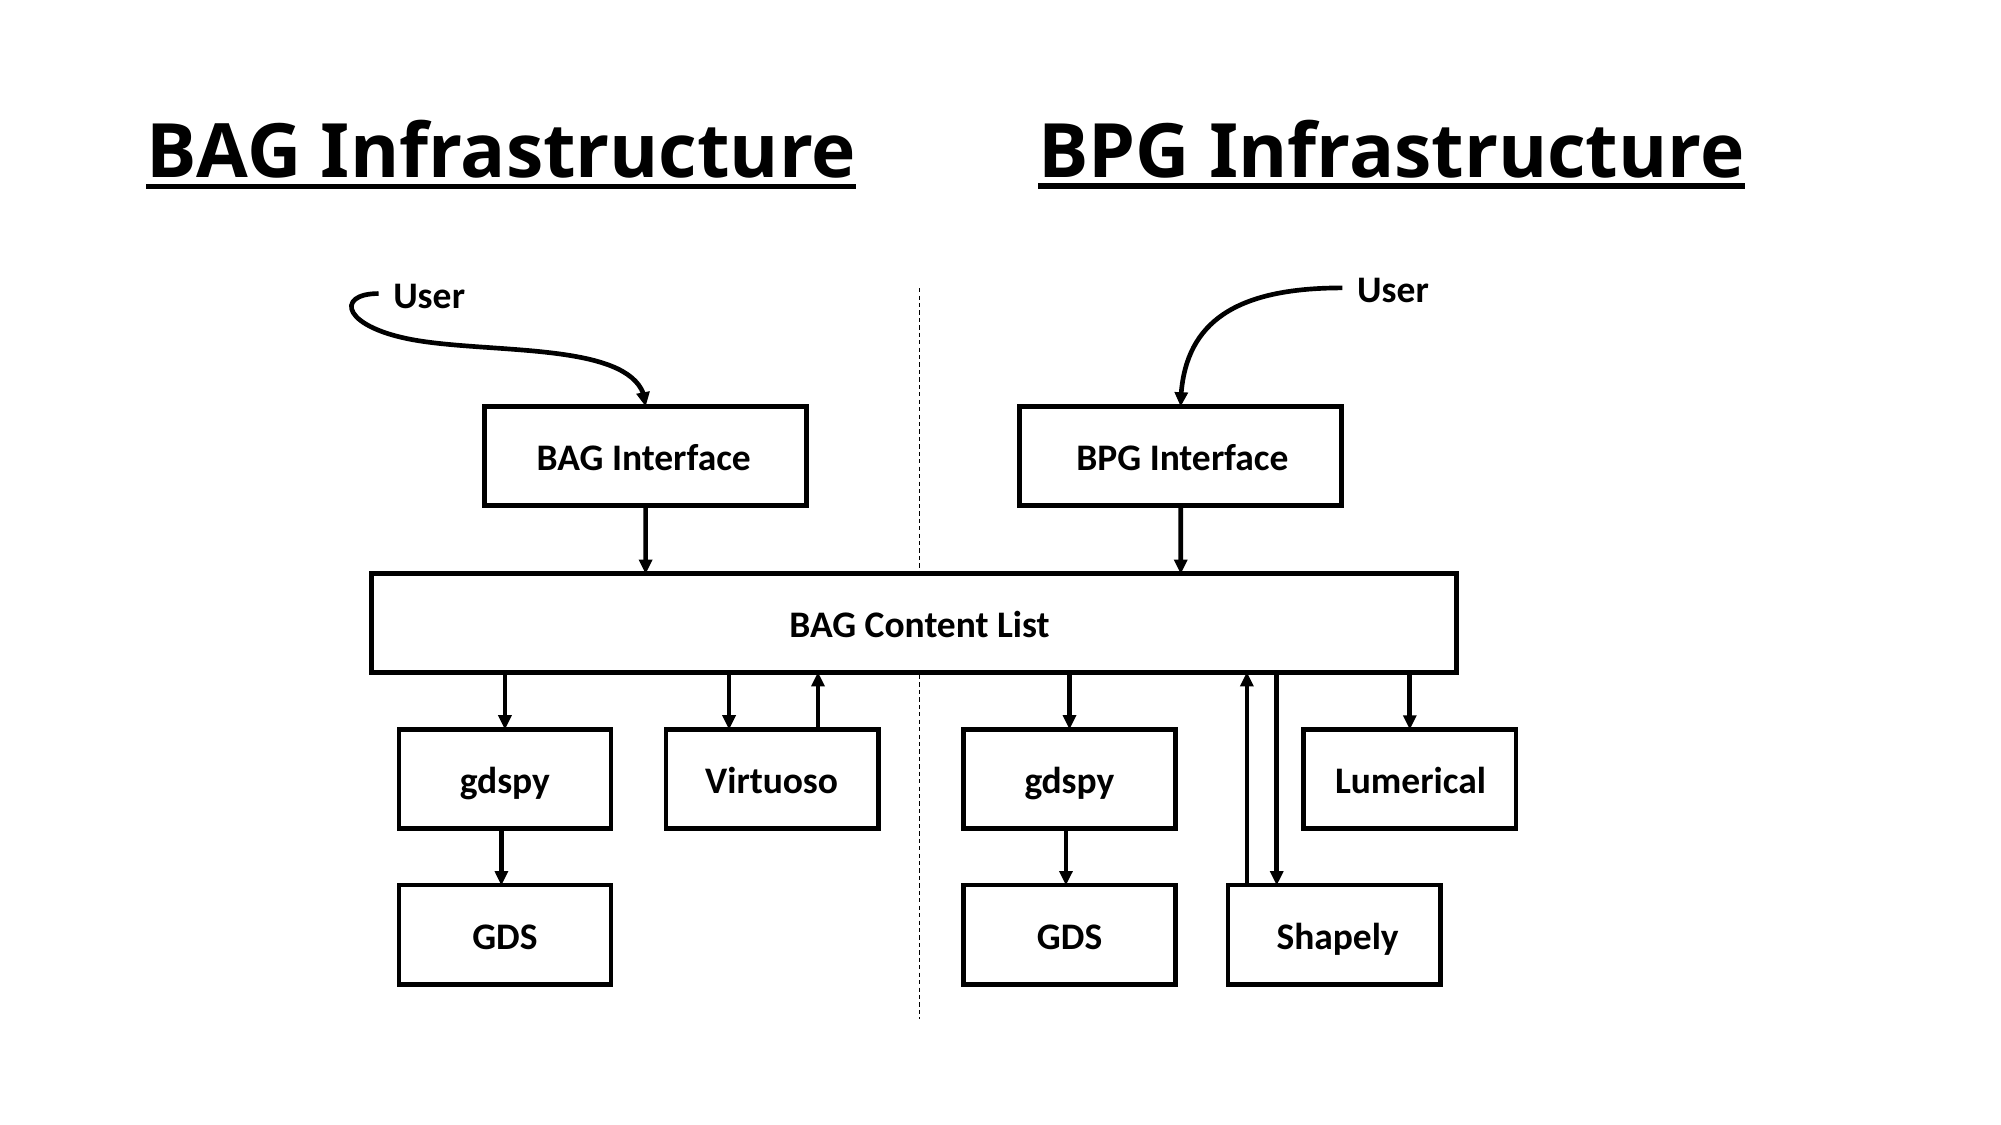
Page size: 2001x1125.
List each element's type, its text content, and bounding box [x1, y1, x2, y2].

text_box BPG Interface [1061, 425, 1304, 486]
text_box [371, 573, 1457, 673]
text_box [484, 405, 808, 506]
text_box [480, 294, 646, 407]
text_box gdspy [1009, 748, 1130, 809]
text_box BAG Interface [521, 425, 767, 486]
text_box Virtuoso [690, 748, 854, 809]
text_box [962, 728, 1177, 829]
text_box [665, 728, 879, 829]
text_box [398, 728, 612, 829]
text_box User [1342, 258, 1444, 318]
text_box GDS [457, 904, 553, 965]
text_box [1227, 884, 1441, 985]
text_box [1303, 728, 1517, 829]
text_box [398, 884, 612, 985]
text_box Lumerical [1320, 748, 1502, 809]
text_box BAG Infrastructure [131, 95, 871, 201]
text_box [962, 884, 1177, 985]
text_box User [378, 263, 481, 324]
text_box BPG Infrastructure [1023, 95, 1760, 200]
text_box Shapely [1261, 904, 1414, 965]
text_box gdspy [445, 748, 565, 809]
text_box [1180, 288, 1342, 407]
text_box GDS [1021, 904, 1118, 965]
text_box [1019, 405, 1343, 506]
